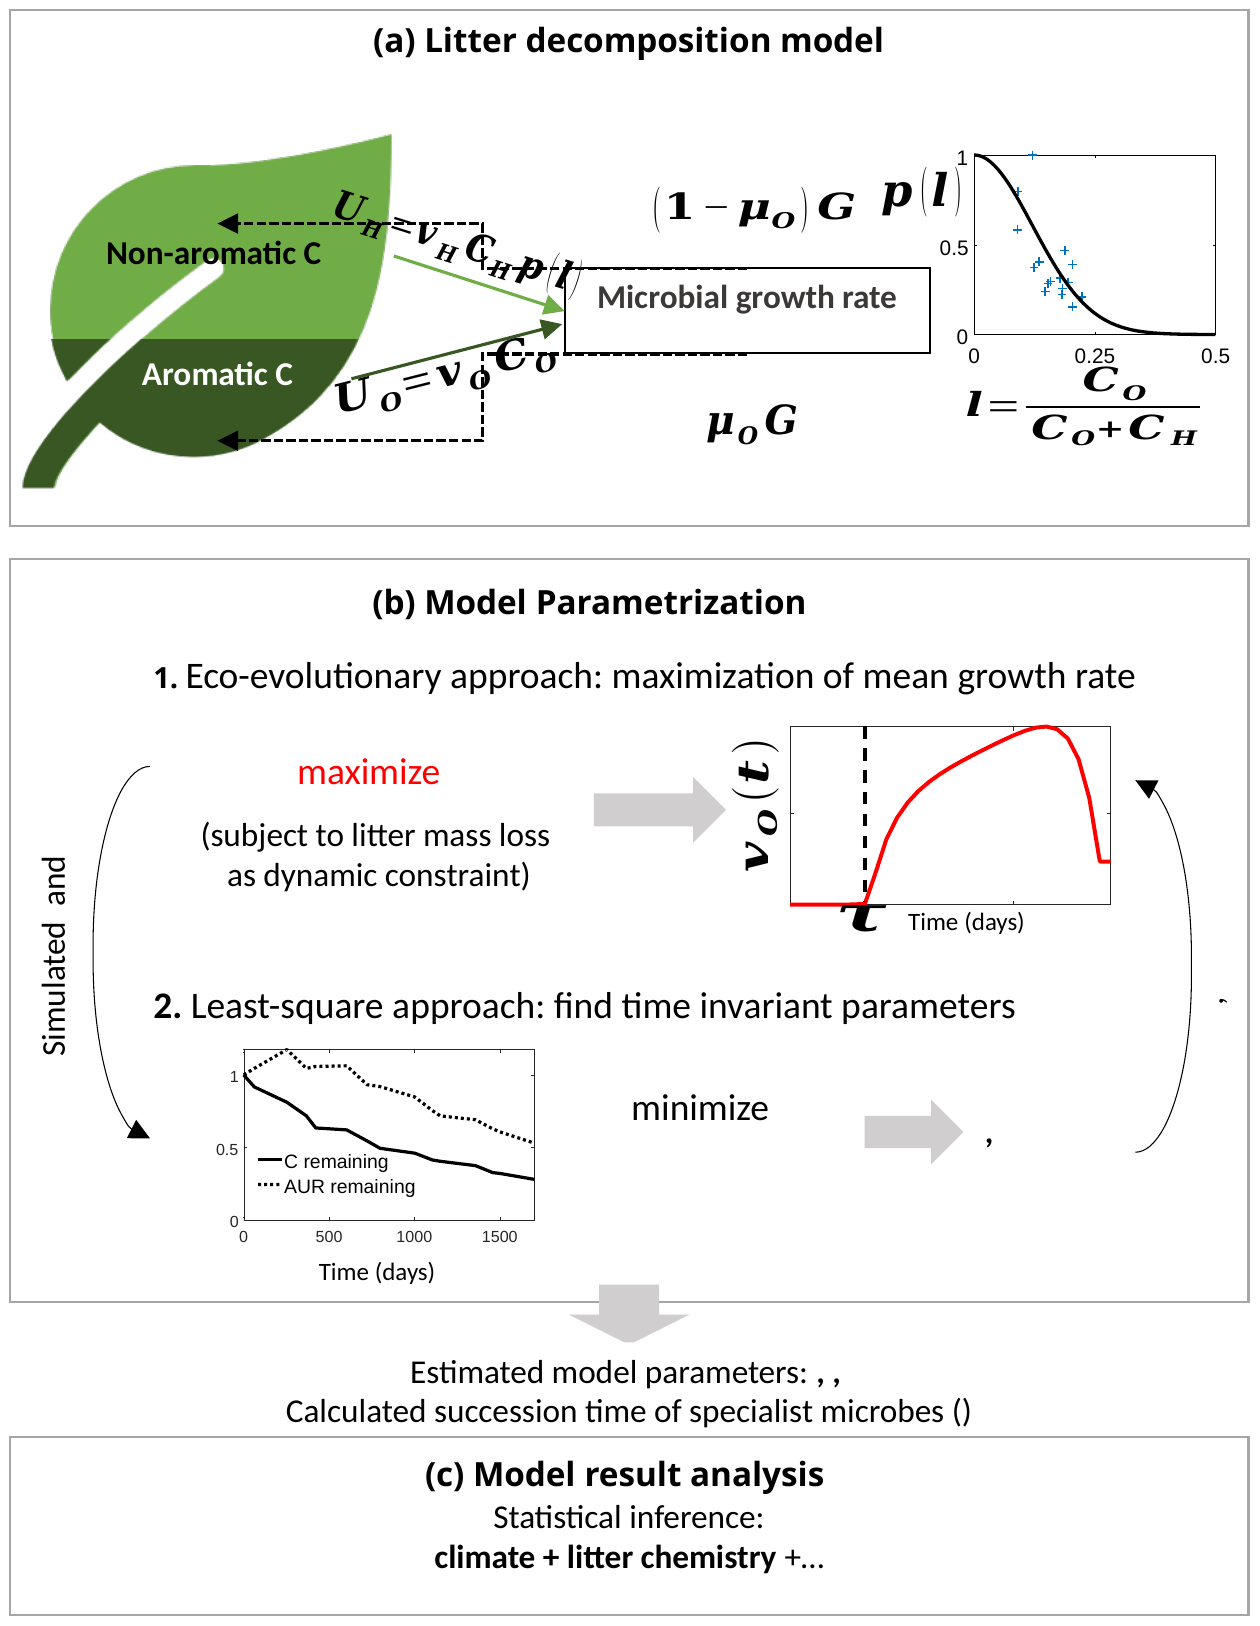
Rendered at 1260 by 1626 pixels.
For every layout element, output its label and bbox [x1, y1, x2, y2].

text_box [0, 8, 1249, 1616]
